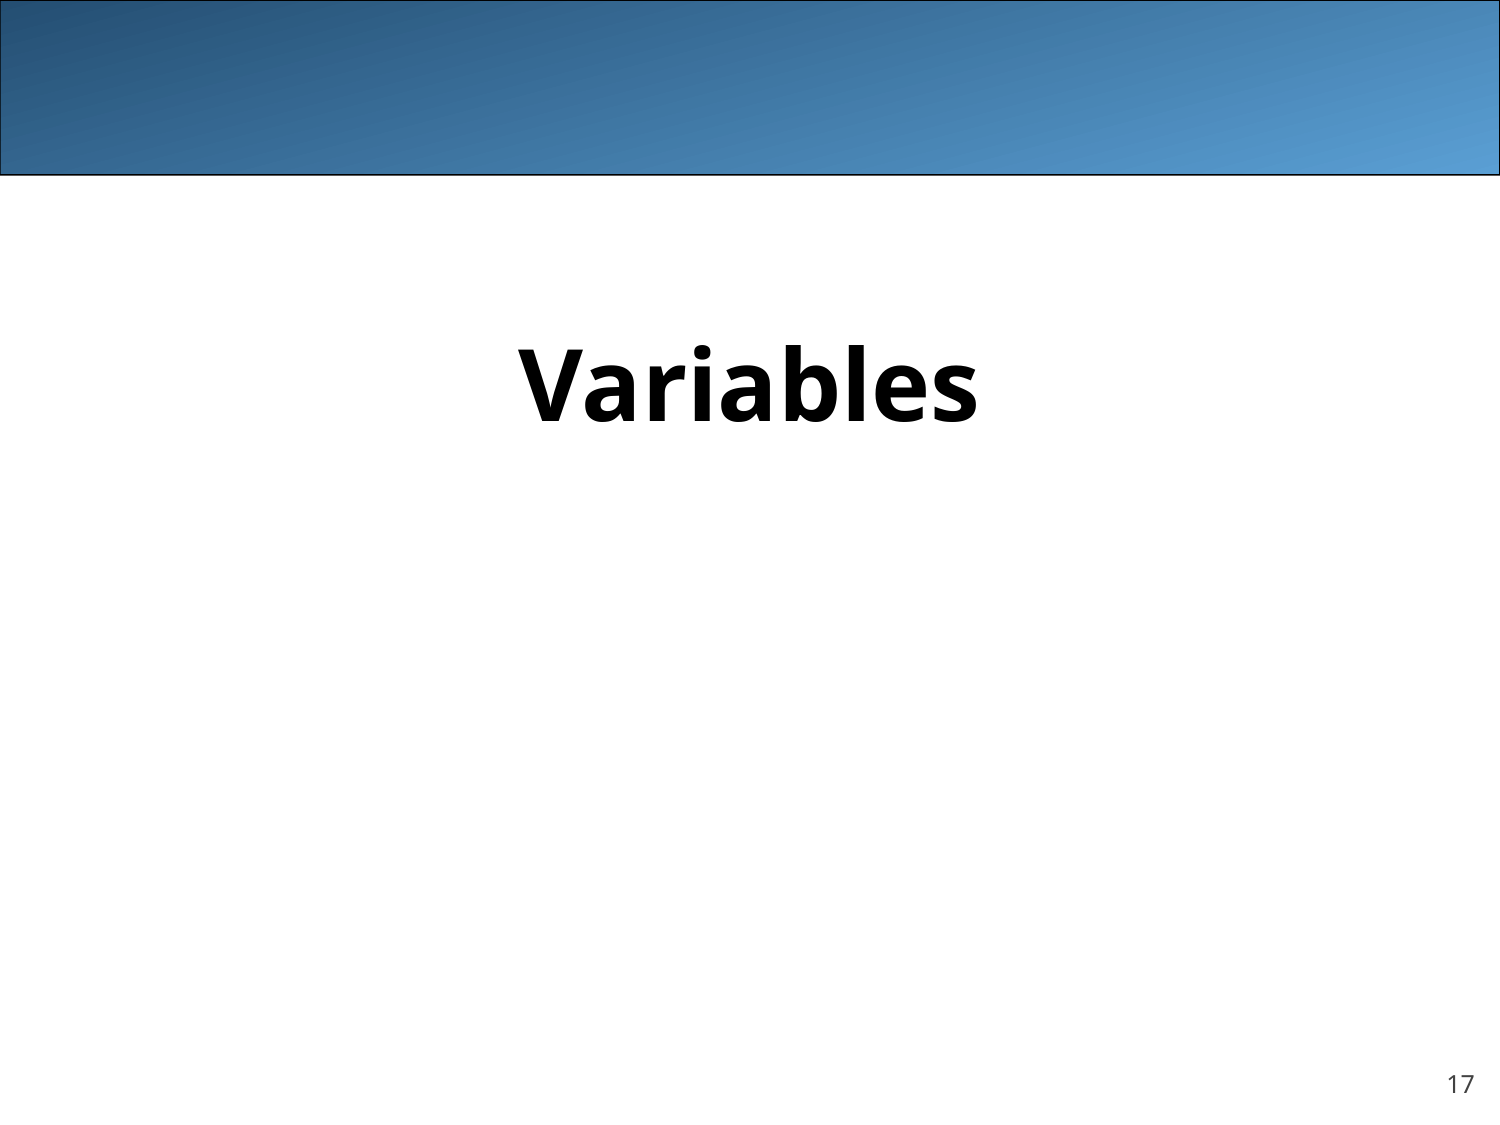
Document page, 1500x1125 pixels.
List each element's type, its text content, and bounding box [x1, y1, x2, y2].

title Variables [112, 200, 1388, 442]
